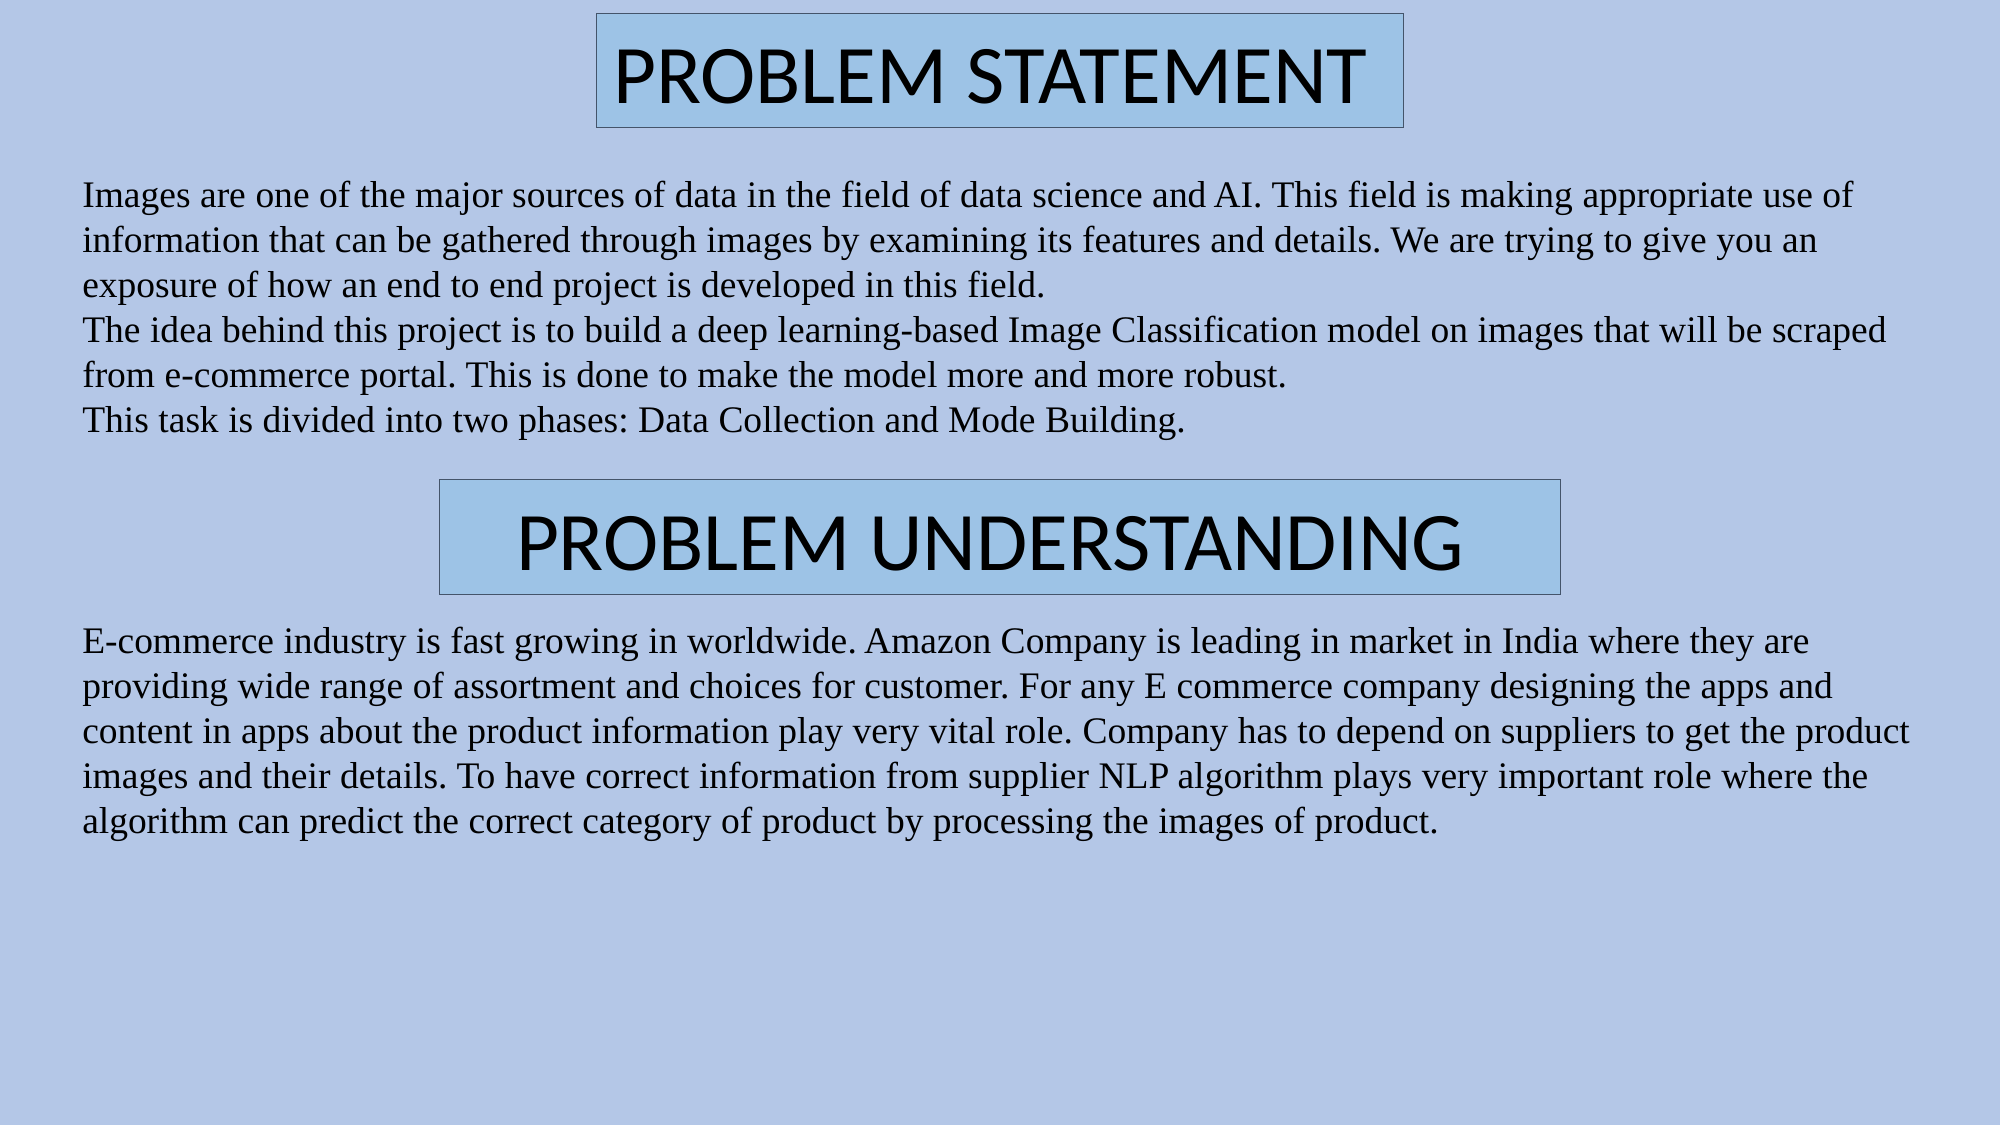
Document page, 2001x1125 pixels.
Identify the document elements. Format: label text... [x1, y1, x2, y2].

text_box E-commerce industry is fast growing in worldwide. Amazon Company is leading in market in India where they are providing wide range of assortment and choices for customer. For any E commerce company designing the apps and content in apps about the product information play very vital role. Company has to depend on suppliers to get the product images and their details. To have correct information from supplier NLP algorithm plays very important role where the algorithm can predict the correct category of product by processing the images of product. [67, 608, 1933, 916]
text_box PROBLEM STATEMENT [596, 13, 1404, 117]
text_box Images are one of the major sources of data in the field of data science and AI. This field is making appropriate use of information that can be gathered through images by examining its features and details. We are trying to give you an exposure of how an end to end project is developed in this field. The idea behind this project is to build a deep learning-based Image Classification model on images that will be scraped from e-commerce portal. This is done to make the model more and more robust. This task is divided into two phases: Data Collection and Mode Building. [67, 117, 1933, 493]
text_box PROBLEM UNDERSTANDING [439, 479, 1561, 595]
